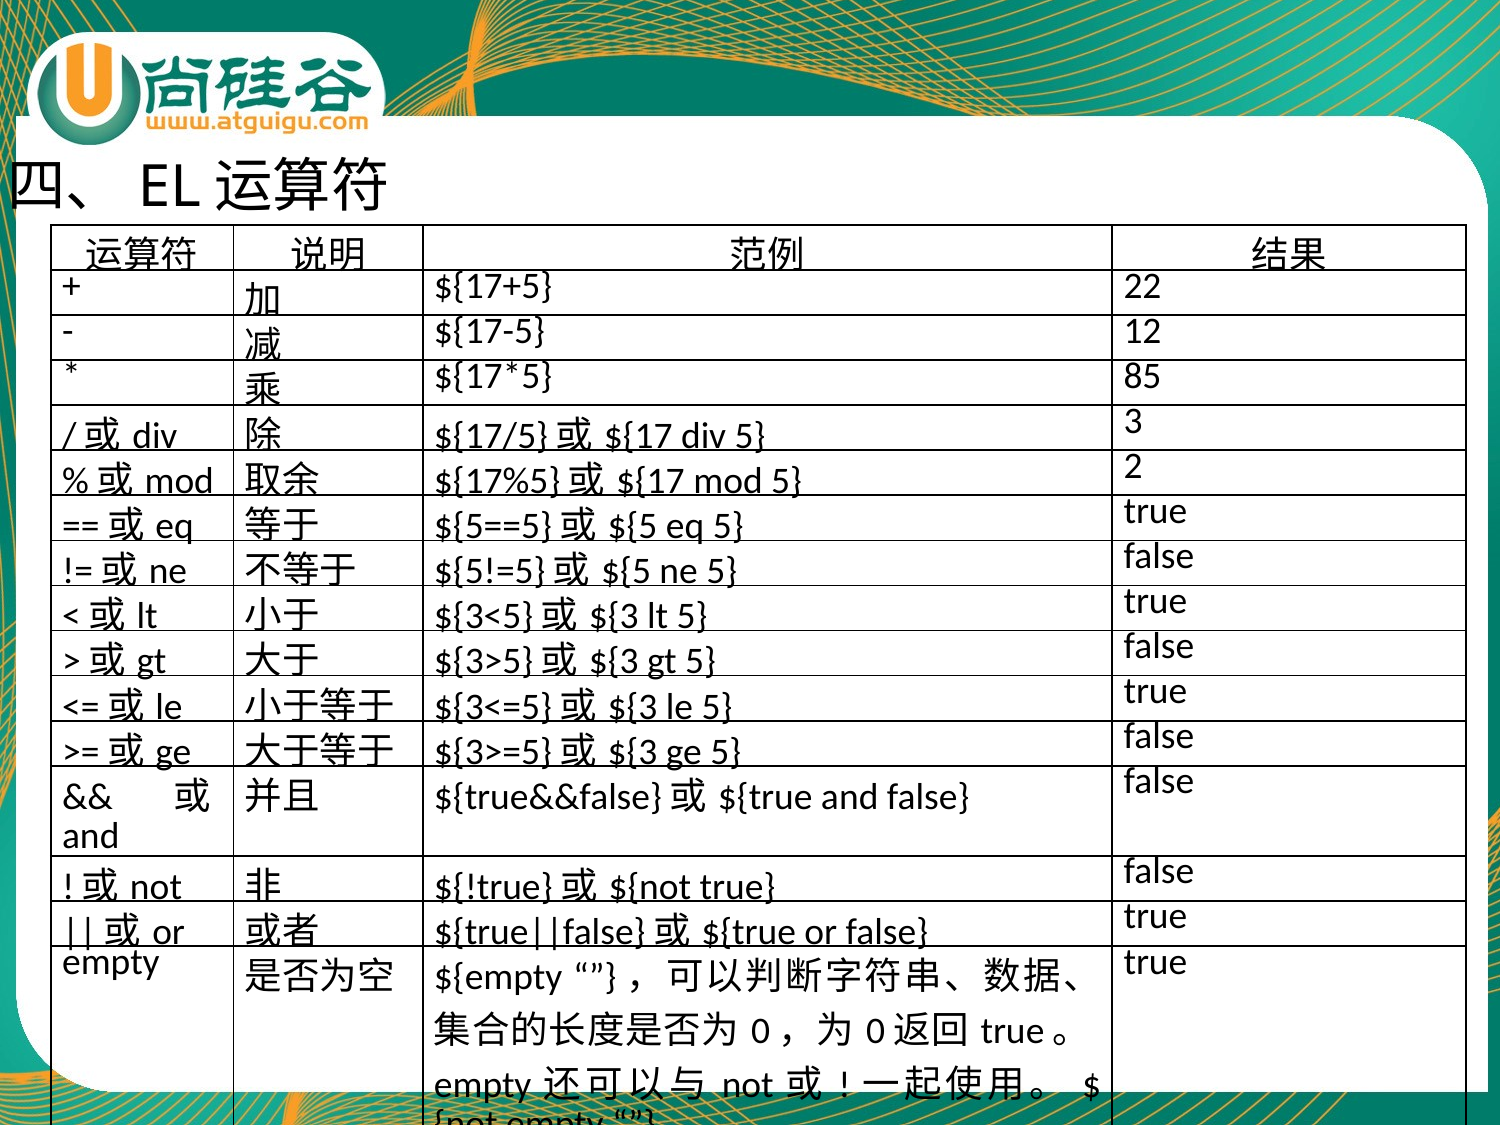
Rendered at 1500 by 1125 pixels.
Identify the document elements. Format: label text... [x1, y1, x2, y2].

table_cell 85 [1113, 361, 1465, 404]
table_cell * [52, 361, 233, 404]
table_cell ${3<5}或${3 lt 5} [424, 586, 1111, 630]
table_cell 大于等于 [234, 722, 422, 765]
table_cell ${17-5} [424, 316, 1111, 359]
table_cell 是否为空 [234, 947, 422, 1125]
table_cell true [1113, 676, 1465, 720]
table_cell ${17%5}或${17 mod 5} [424, 451, 1111, 494]
table_cell true [1113, 496, 1465, 540]
table_cell >=或ge [52, 722, 233, 765]
table_cell ${5==5}或${5 eq 5} [424, 496, 1111, 540]
table_cell 小于 [234, 586, 422, 630]
table_cell ${3<=5}或${3 le 5} [424, 676, 1111, 720]
table_cell 乘 [234, 361, 422, 404]
table_cell false [1113, 541, 1465, 585]
table_cell + [52, 271, 233, 314]
table_header 运算符 [52, 226, 233, 269]
table_cell 大于 [234, 631, 422, 675]
text_box [0, 0, 1500, 75]
table_cell 非 [234, 857, 422, 900]
picture [0, 225, 50, 1125]
table_cell false [1113, 631, 1465, 675]
table_cell 小于等于 [234, 676, 422, 720]
table_header 说明 [234, 226, 422, 269]
table_header 范例 [424, 226, 1111, 269]
table_cell ${5!=5}或${5 ne 5} [424, 541, 1111, 585]
table_header 结果 [1113, 226, 1465, 269]
table_cell 22 [1113, 271, 1465, 314]
table_cell ${3>5}或${3 gt 5} [424, 631, 1111, 675]
table_cell ${!true}或${not true} [424, 857, 1111, 900]
table_cell ${17/5}或${17 div 5} [424, 406, 1111, 449]
text_box 四、EL运算符 [0, 140, 405, 225]
table_cell 2 [1113, 451, 1465, 494]
table_cell 等于 [234, 496, 422, 540]
table_cell 加 [234, 271, 422, 314]
table_cell %或mod [52, 451, 233, 494]
table_cell >或gt [52, 631, 233, 675]
table_cell ${3>=5}或${3 ge 5} [424, 722, 1111, 765]
table_cell 3 [1113, 406, 1465, 449]
table_cell 除 [234, 406, 422, 449]
table_cell true [1113, 947, 1465, 1125]
table_cell true [1113, 586, 1465, 630]
table_cell ${empty “”}，可以判断字符串、数据、集合的长度是否为0，为0返回true。empty还可以与not或!一起使用。${not empty “”} [424, 947, 1111, 1125]
table_cell ||或or [52, 902, 233, 945]
table_cell 并且 [234, 767, 422, 855]
table_cell false [1113, 857, 1465, 900]
table_cell <=或le [52, 676, 233, 720]
table_cell !或not [52, 857, 233, 900]
table_cell 不等于 [234, 541, 422, 585]
table_cell empty [52, 947, 233, 1125]
table_cell false [1113, 722, 1465, 765]
table_cell ${17+5} [424, 271, 1111, 314]
table_cell ${true&&false}或${true and false} [424, 767, 1111, 855]
table_cell !=或ne [52, 541, 233, 585]
picture [0, 75, 1500, 1125]
table_cell true [1113, 902, 1465, 945]
table_cell ${17*5} [424, 361, 1111, 404]
table_cell <或lt [52, 586, 233, 630]
table_cell ==或eq [52, 496, 233, 540]
table_cell 取余 [234, 451, 422, 494]
table_cell &&或and [52, 767, 233, 855]
table_cell ${true||false}或${true or false} [424, 902, 1111, 945]
table_cell 或者 [234, 902, 422, 945]
table_cell 减 [234, 316, 422, 359]
table_cell - [52, 316, 233, 359]
table_cell 12 [1113, 316, 1465, 359]
table_cell /或div [52, 406, 233, 449]
table_cell false [1113, 767, 1465, 855]
